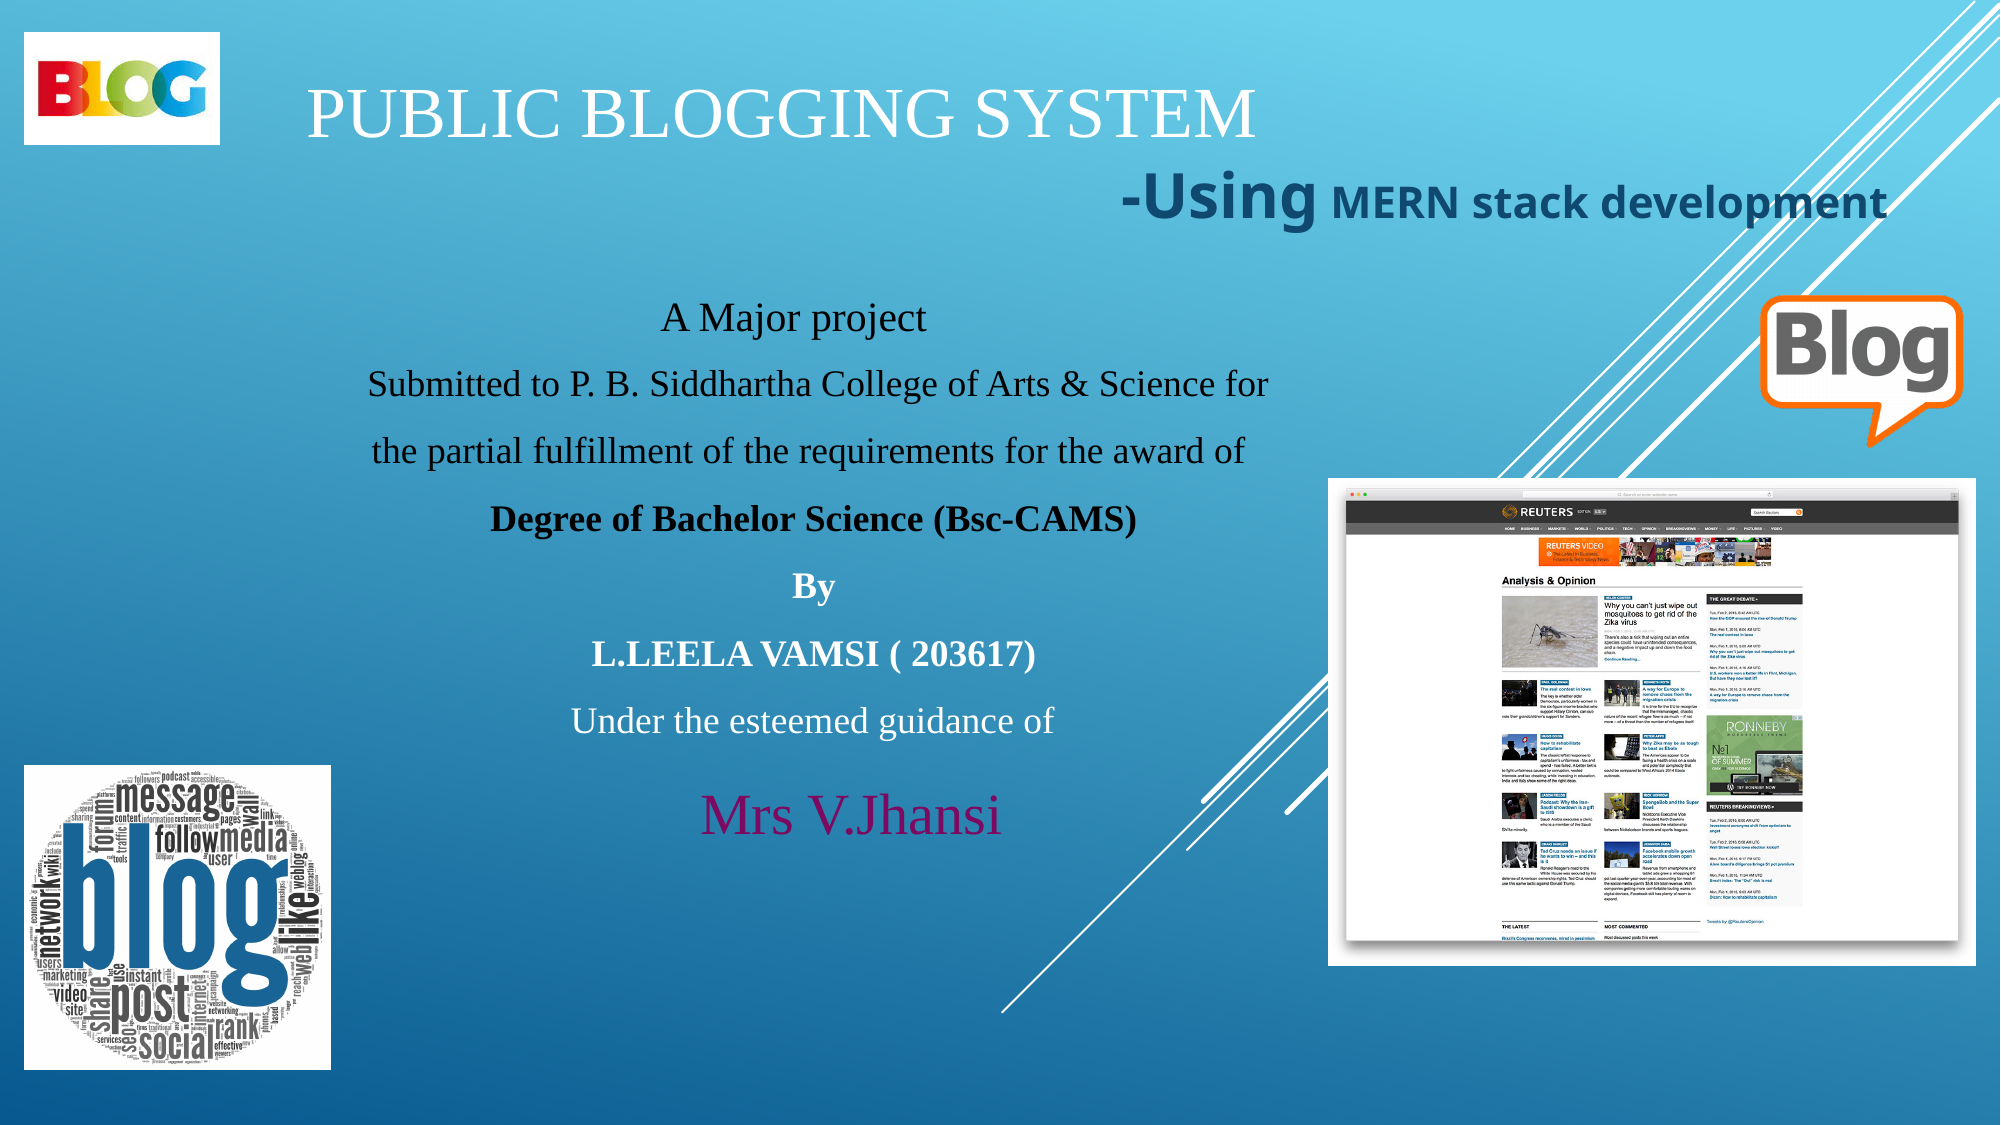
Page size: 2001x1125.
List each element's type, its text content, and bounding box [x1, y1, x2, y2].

picture [1725, 293, 2000, 450]
title PUBLIC BLOGGING SYSTEM [291, 18, 1603, 159]
text_box Submitted to P. B. Siddhartha College of Arts & Science for the partial fulfillment of the requirements for the award of Degree of Bachelor Science (Bsc-CAMS) By L.LEELA VAMSI ( 203617) Under the esteemed guidance of Mrs V.Jhansi [330, 329, 1298, 899]
subtitle -Using MERN stack development [1105, 148, 2000, 421]
picture [1328, 477, 1977, 967]
text_box A Major project [645, 282, 1440, 392]
picture [23, 32, 220, 146]
picture [23, 765, 332, 1070]
